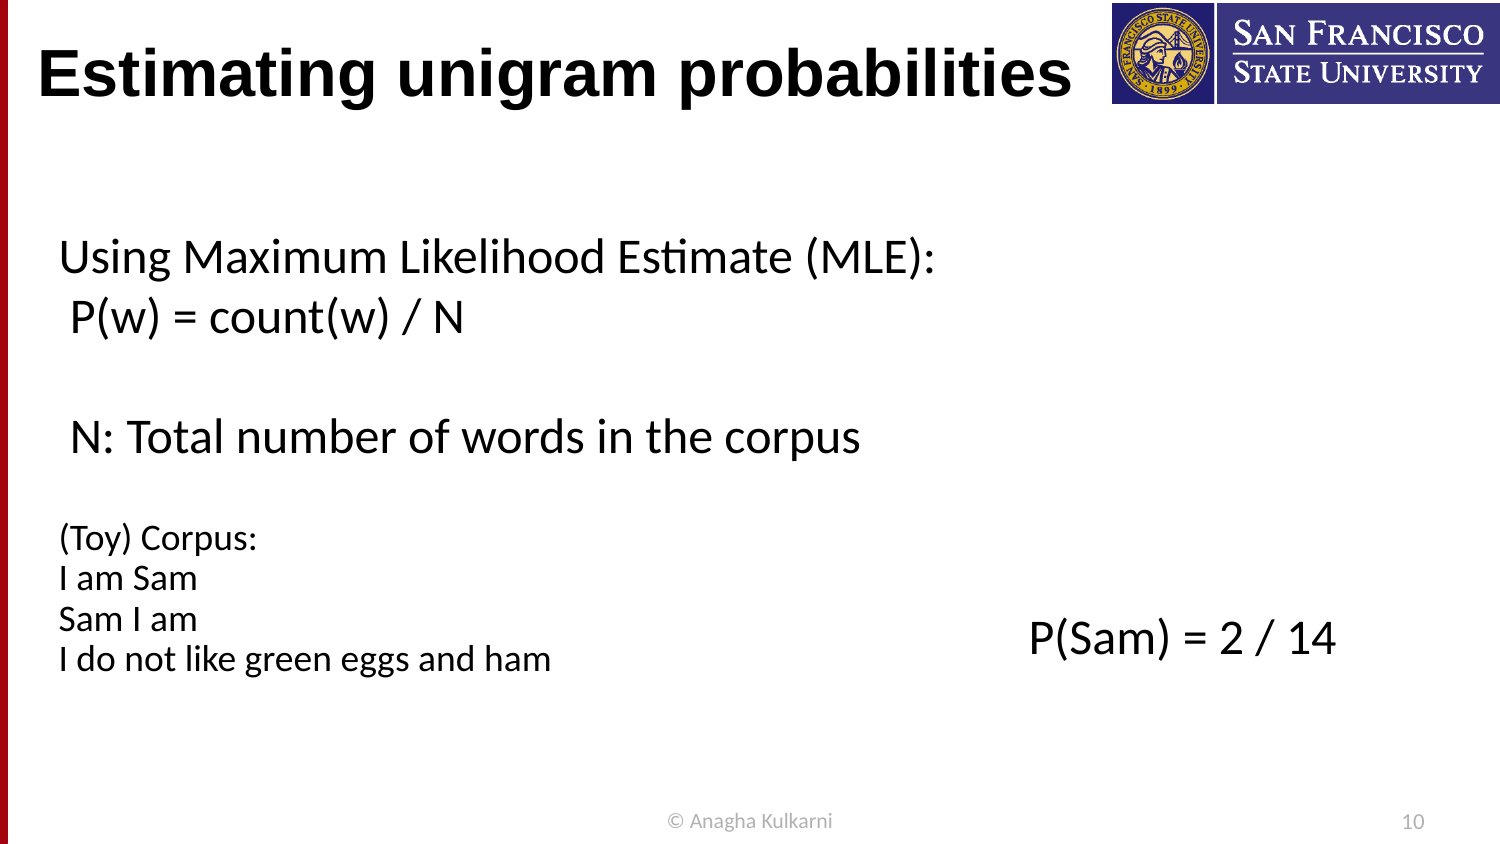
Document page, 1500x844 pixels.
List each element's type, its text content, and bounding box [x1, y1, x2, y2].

footer © Anagha Kulkarni [510, 806, 990, 834]
picture [1112, 3, 1500, 104]
list Using Maximum Likelihood Estimate (MLE): P(w) = count(w) / N N: Total number of words in the corpus (Toy) Corpus: I am Sam Sam I am I do not like green eggs and ham [58, 223, 1442, 703]
text_box P(Sam) = 2 / 14 [1013, 596, 1352, 672]
title Estimating unigram probabilities [37, 29, 1096, 111]
slide_number 10 [1080, 806, 1425, 835]
